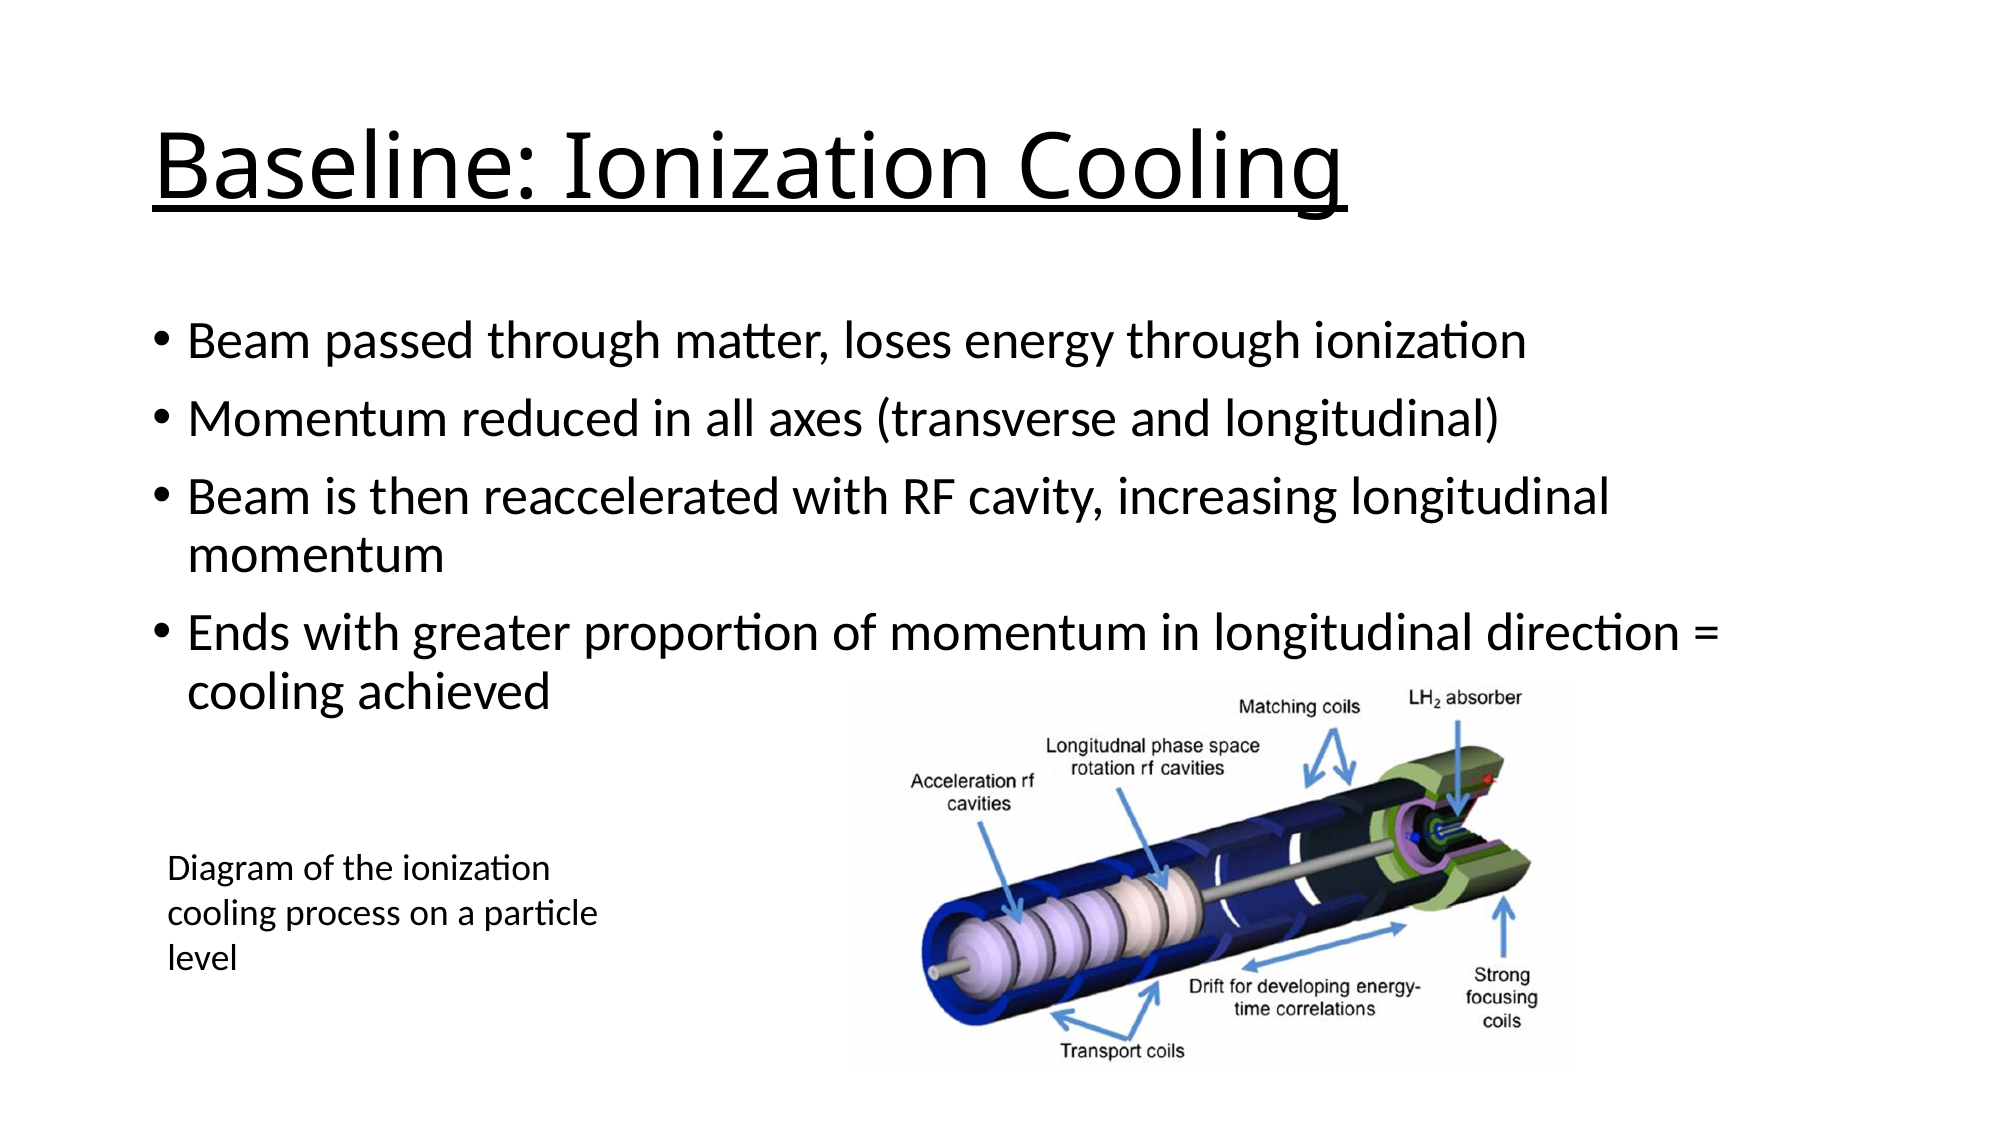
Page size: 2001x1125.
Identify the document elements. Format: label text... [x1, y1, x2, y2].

list Beam passed through matter, loses energy through ionization Momentum reduced in all axes (transverse and longitudinal) Beam is then reaccelerated with RF cavity, increasing longitudinal momentum Ends with greater proportion of momentum in longitudinal direction = cooling achieved [137, 304, 1863, 731]
title Baseline: Ionization Cooling [137, 59, 1863, 278]
text_box Diagram of the ionization cooling process on a particle level [152, 836, 620, 986]
picture [844, 679, 1577, 1072]
